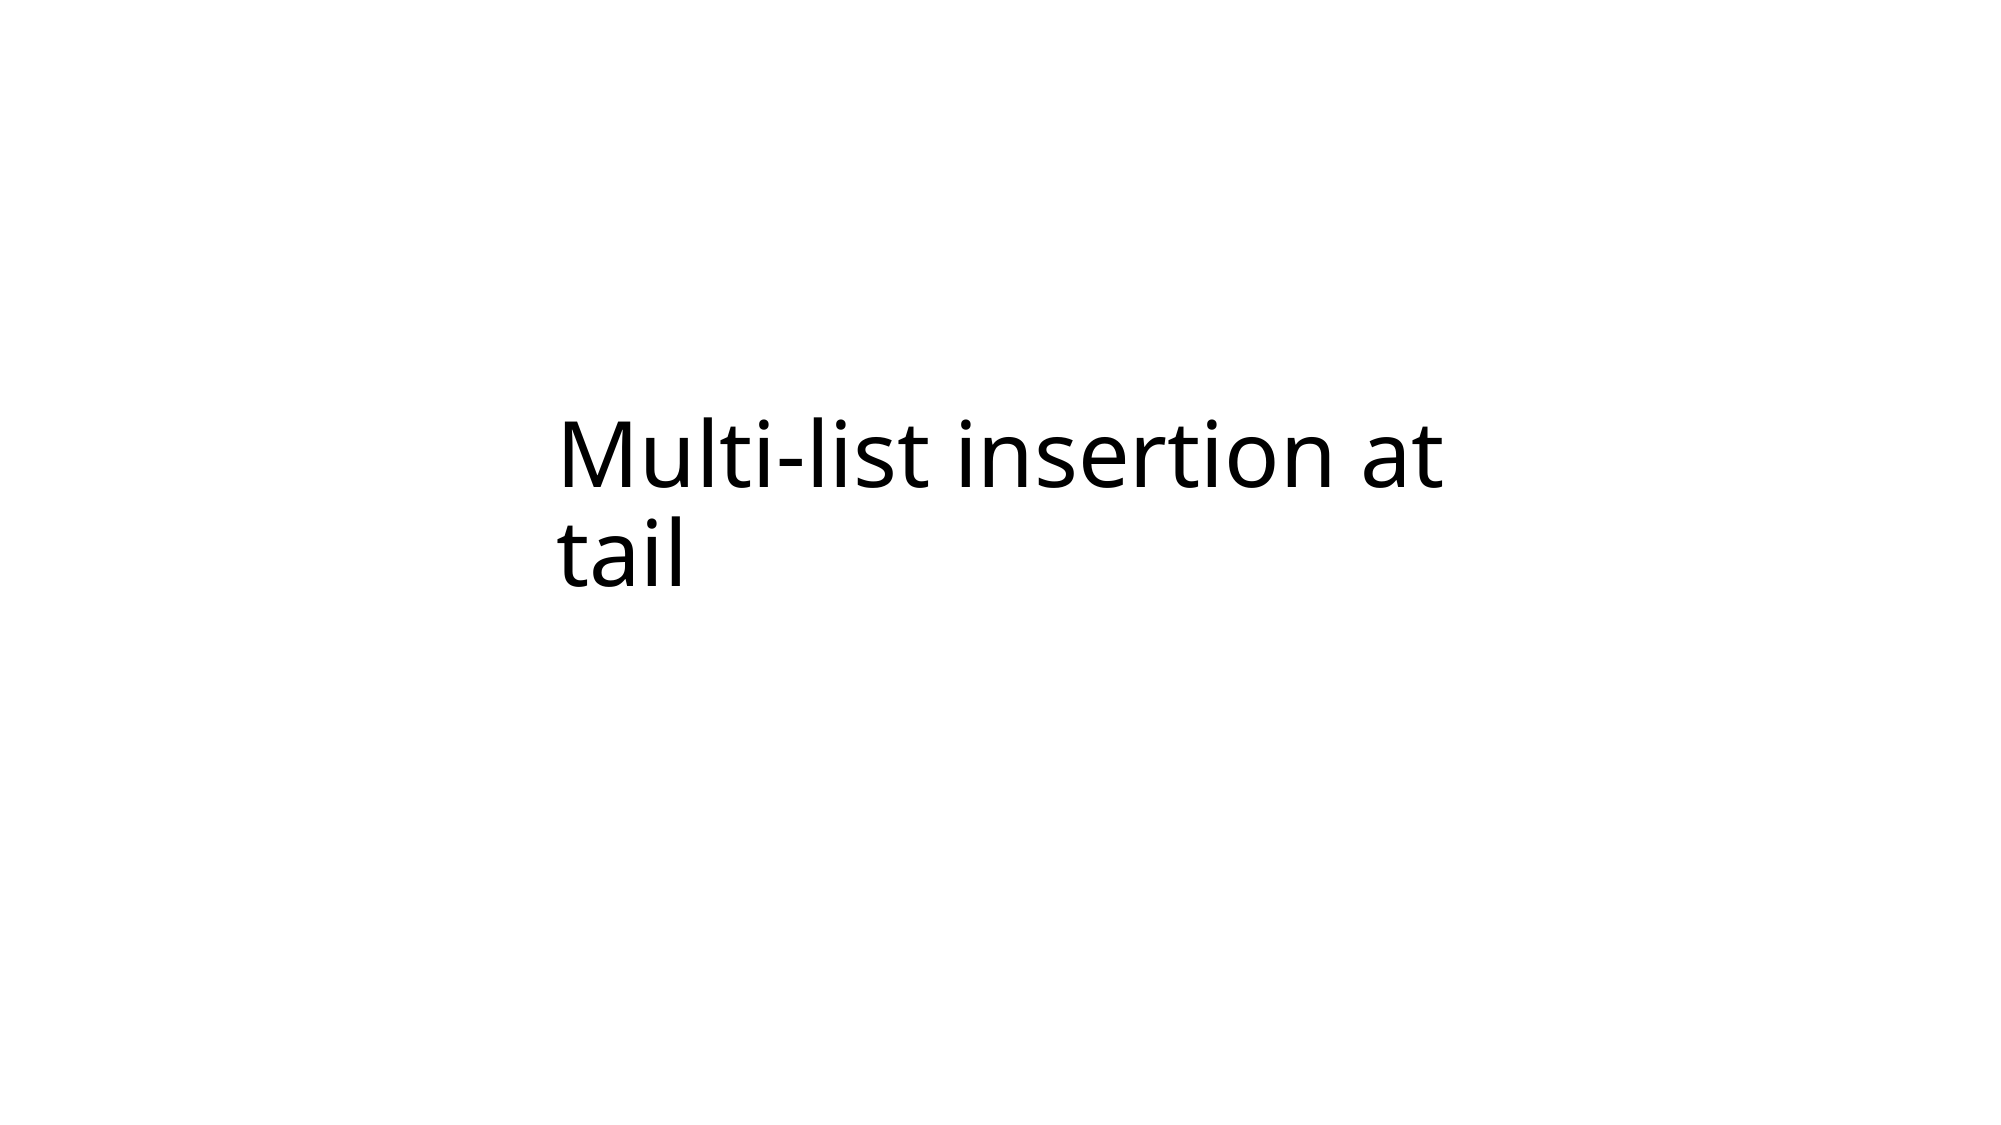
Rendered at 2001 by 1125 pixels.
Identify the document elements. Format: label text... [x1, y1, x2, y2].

title Multi-list insertion at tail [541, 398, 1485, 616]
